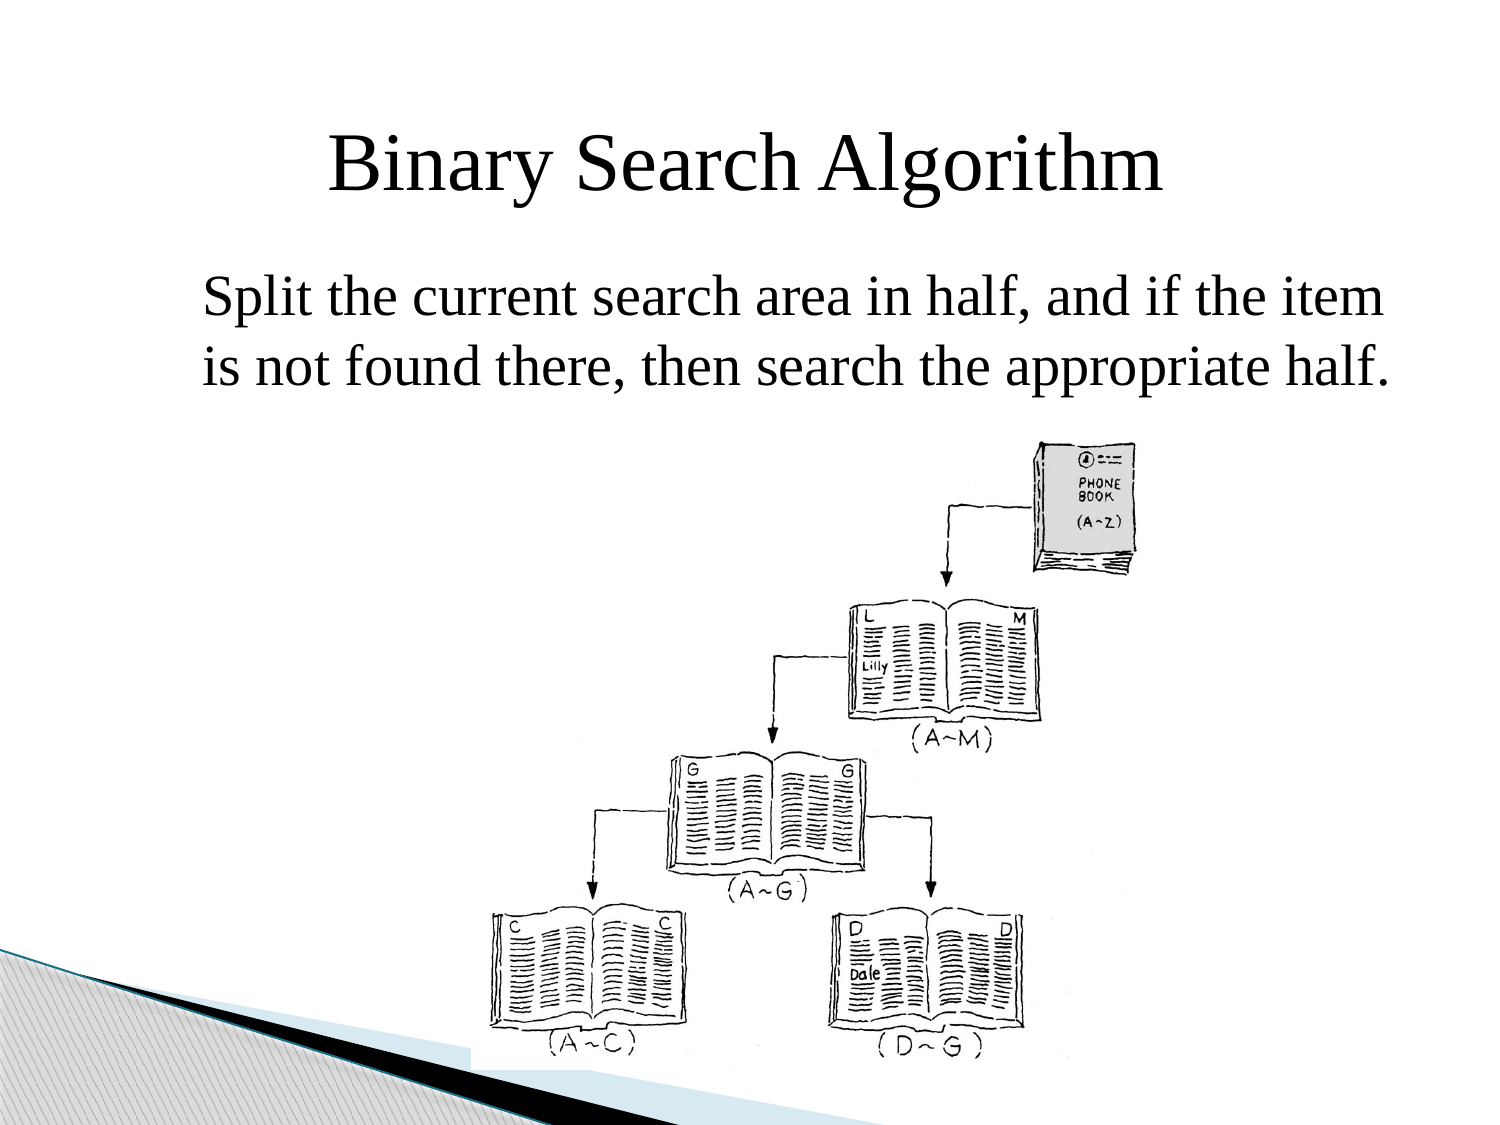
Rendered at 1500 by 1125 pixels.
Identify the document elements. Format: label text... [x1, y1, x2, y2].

picture [471, 437, 1141, 1071]
text_box Split the current search area in half, and if the item is not found there, then search the appropriate half. [187, 249, 1425, 405]
text_box Binary Search Algorithm [312, 99, 1200, 215]
